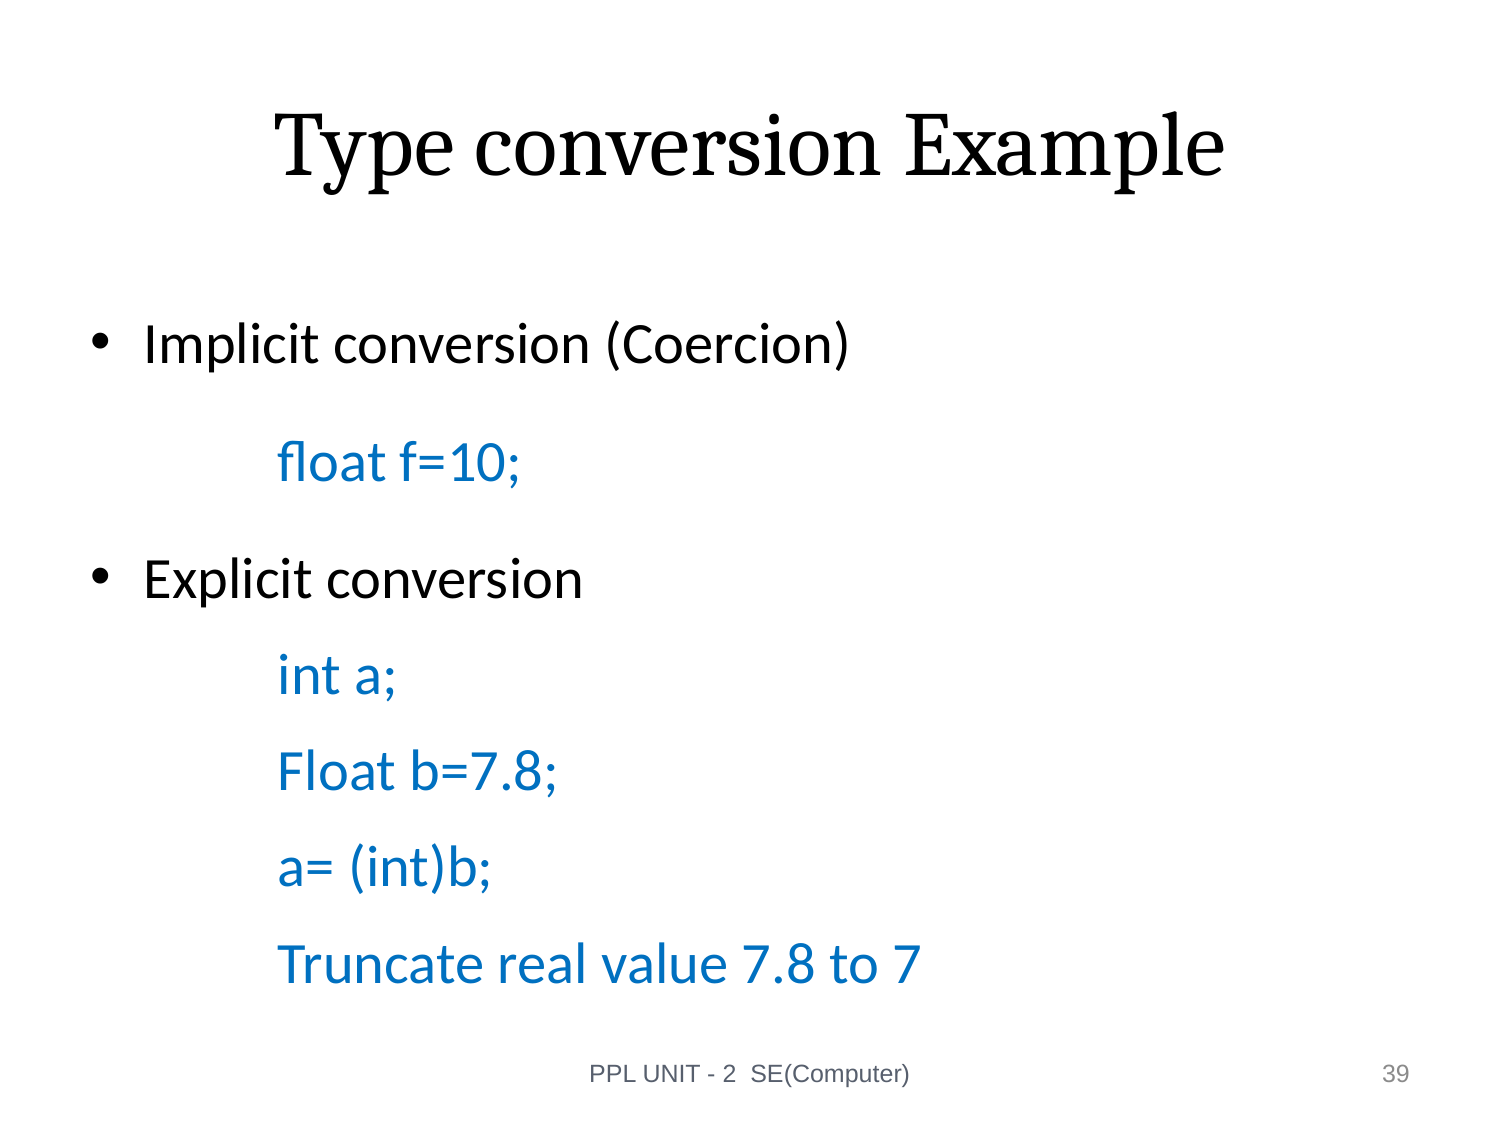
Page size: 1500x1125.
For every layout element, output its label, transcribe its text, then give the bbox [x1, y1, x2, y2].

title Type conversion Example [75, 45, 1425, 233]
list Implicit conversion (Coercion) float f=10; Explicit conversion int a; Float b=7.8; a= (int)b; Truncate real value 7.8 to 7 [75, 262, 1425, 1005]
footer PPL UNIT - 2 SE(Computer) [512, 1042, 988, 1103]
slide_number 39 [1074, 1042, 1425, 1103]
